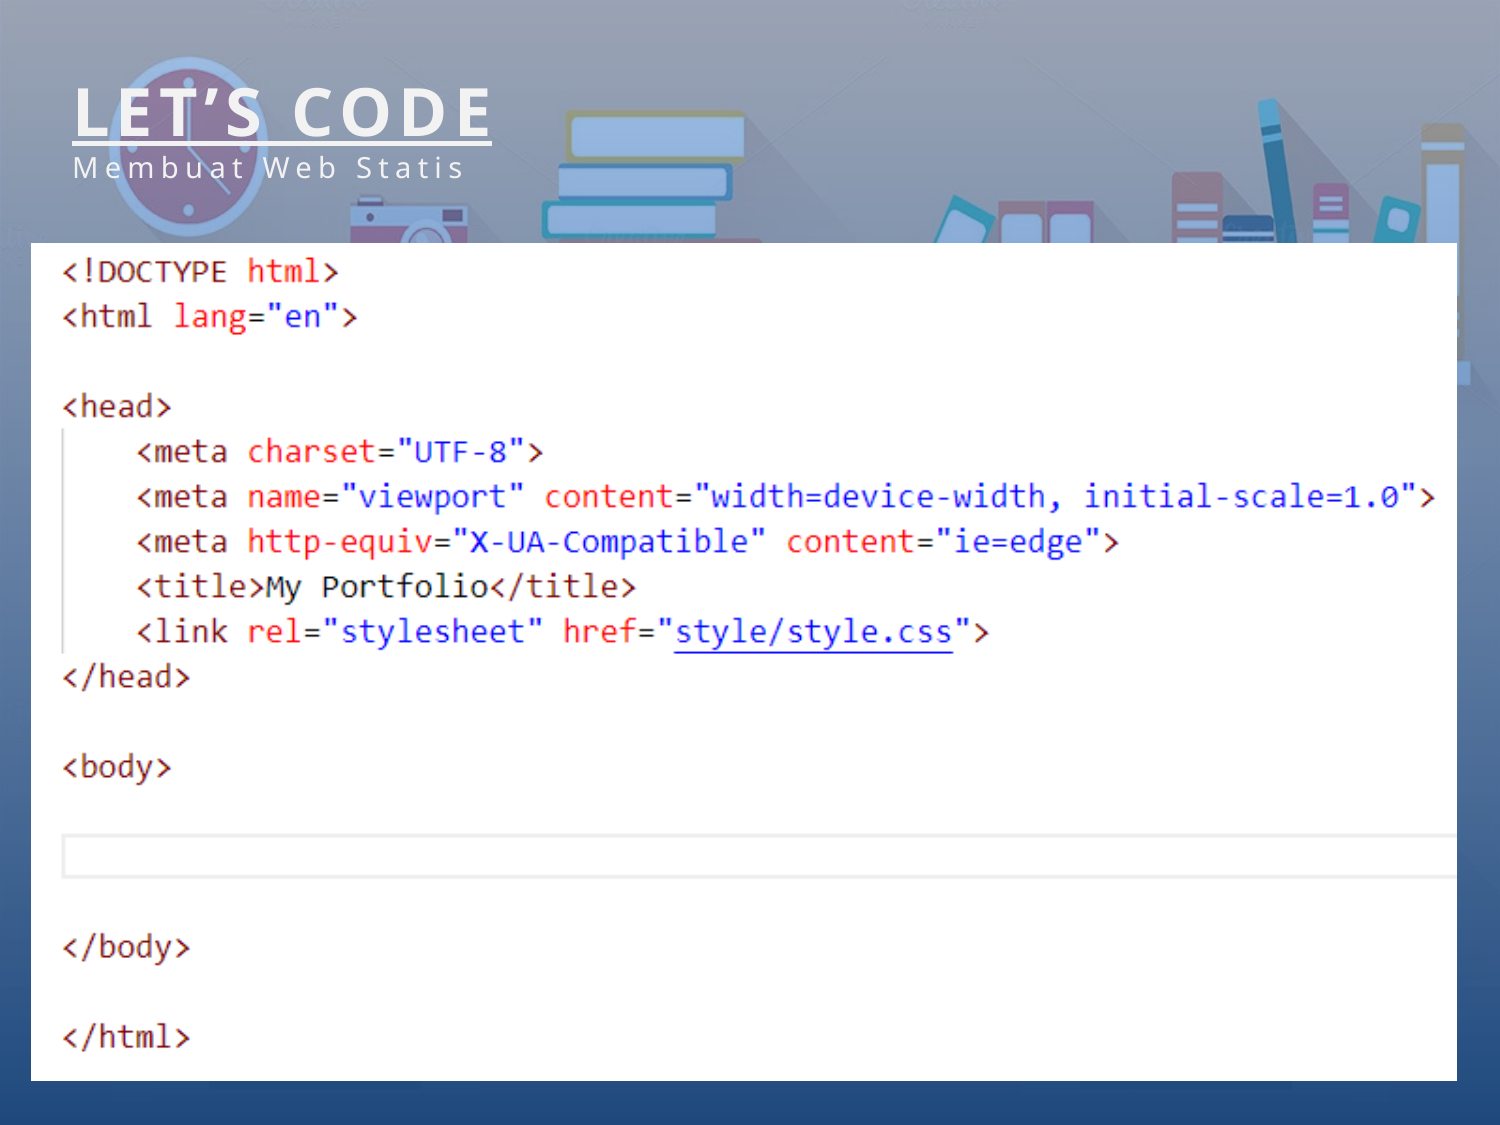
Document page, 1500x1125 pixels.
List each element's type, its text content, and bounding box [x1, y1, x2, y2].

text_box LET’S CODE Membuat Web Statis [57, 62, 1431, 193]
picture [30, 242, 1458, 1081]
text_box [0, 0, 1500, 1125]
